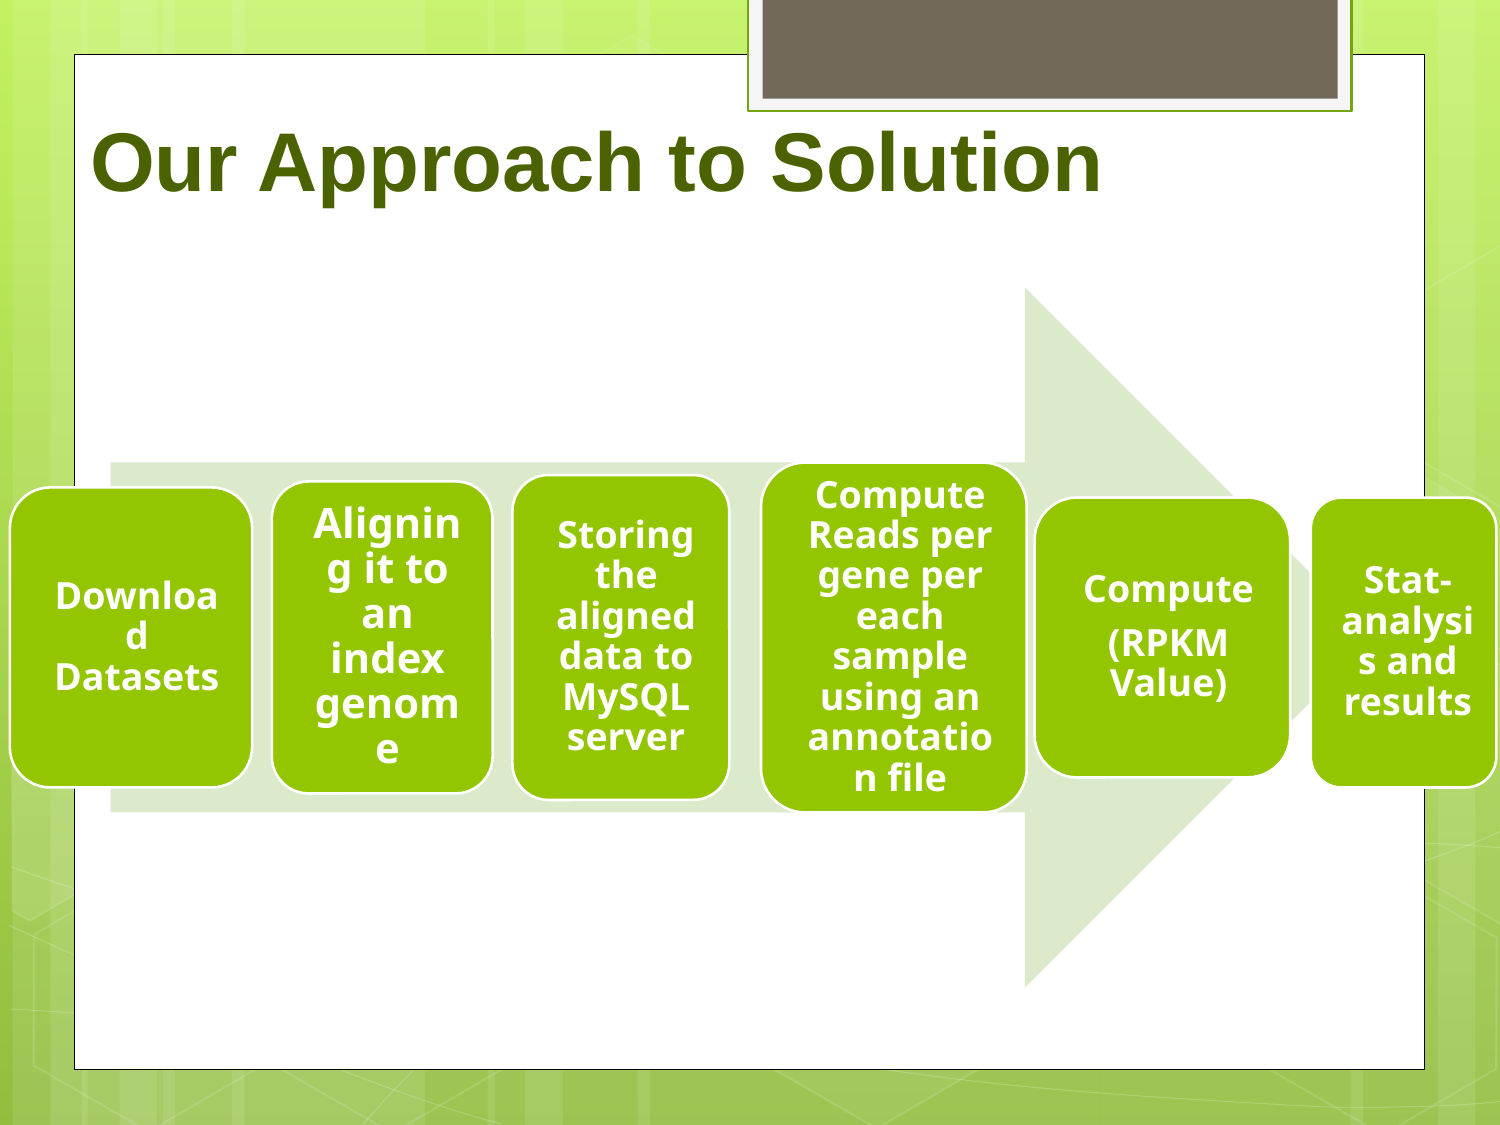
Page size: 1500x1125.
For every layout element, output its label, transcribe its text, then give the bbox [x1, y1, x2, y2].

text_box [8, 287, 1497, 988]
title Our Approach to Solution [75, 5, 1425, 224]
list [61, 77, 1412, 285]
